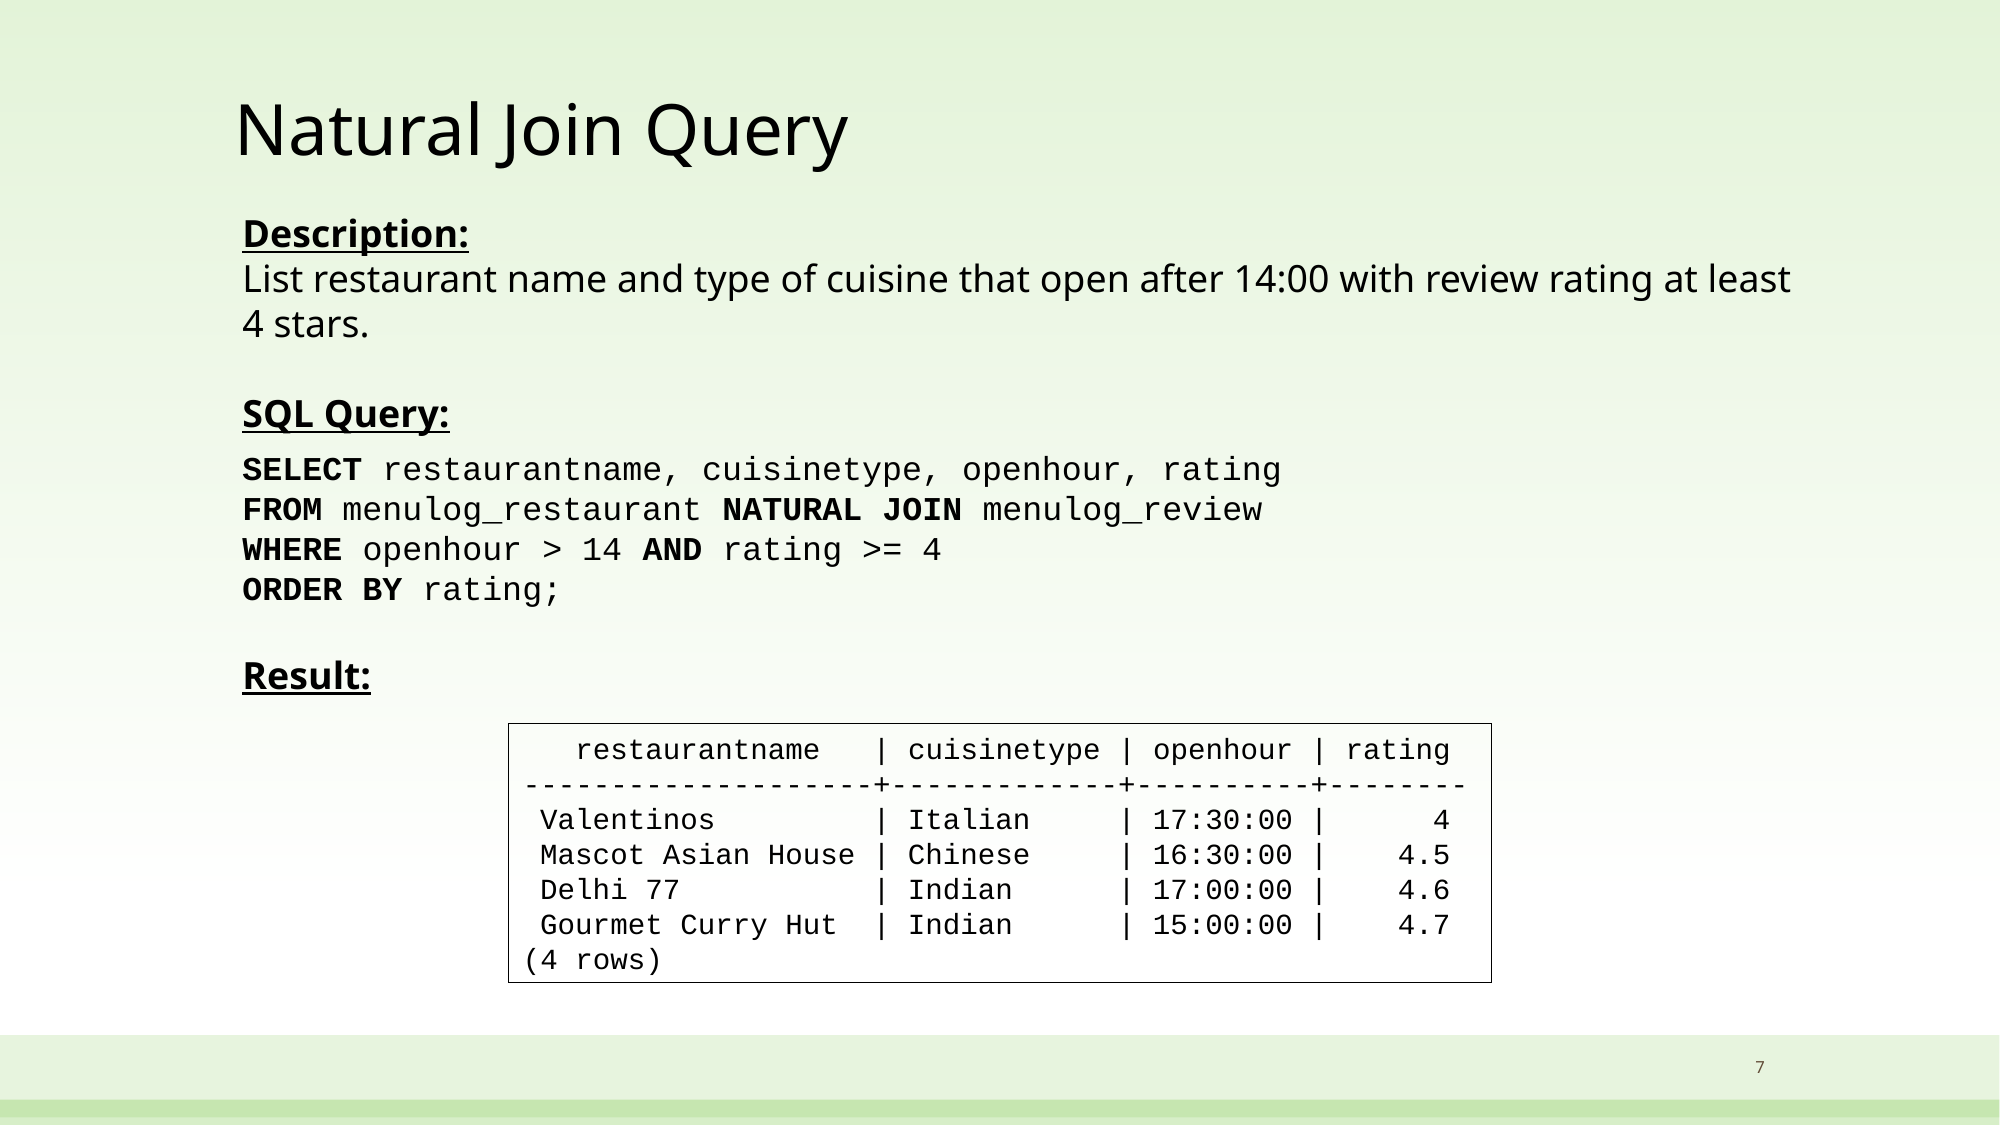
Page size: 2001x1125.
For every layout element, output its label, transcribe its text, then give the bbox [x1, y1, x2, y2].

title Natural Join Query [219, 0, 1780, 179]
text_box restaurantname | cuisinetype | openhour | rating --------------------+-------------+----------+-------- Valentinos | Italian | 17:30:00 | 4 Mascot Asian House | Chinese | 16:30:00 | 4.5 Delhi 77 | Indian | 17:00:00 | 4.6 Gourmet Curry Hut | Indian | 15:00:00 | 4.7 (4 rows) [508, 723, 1492, 983]
slide_number 7 [1674, 1048, 1780, 1088]
list Description: List restaurant name and type of cuisine that open after 14:00 with review rating at least 4 stars. SQL Query: SELECT restaurantname, cuisinetype, openhour, rating FROM menulog_restaurant NATURAL JOIN menulog_review WHERE openhour > 14 AND rating >= 4 ORDER BY rating; Result: [219, 202, 1833, 1049]
